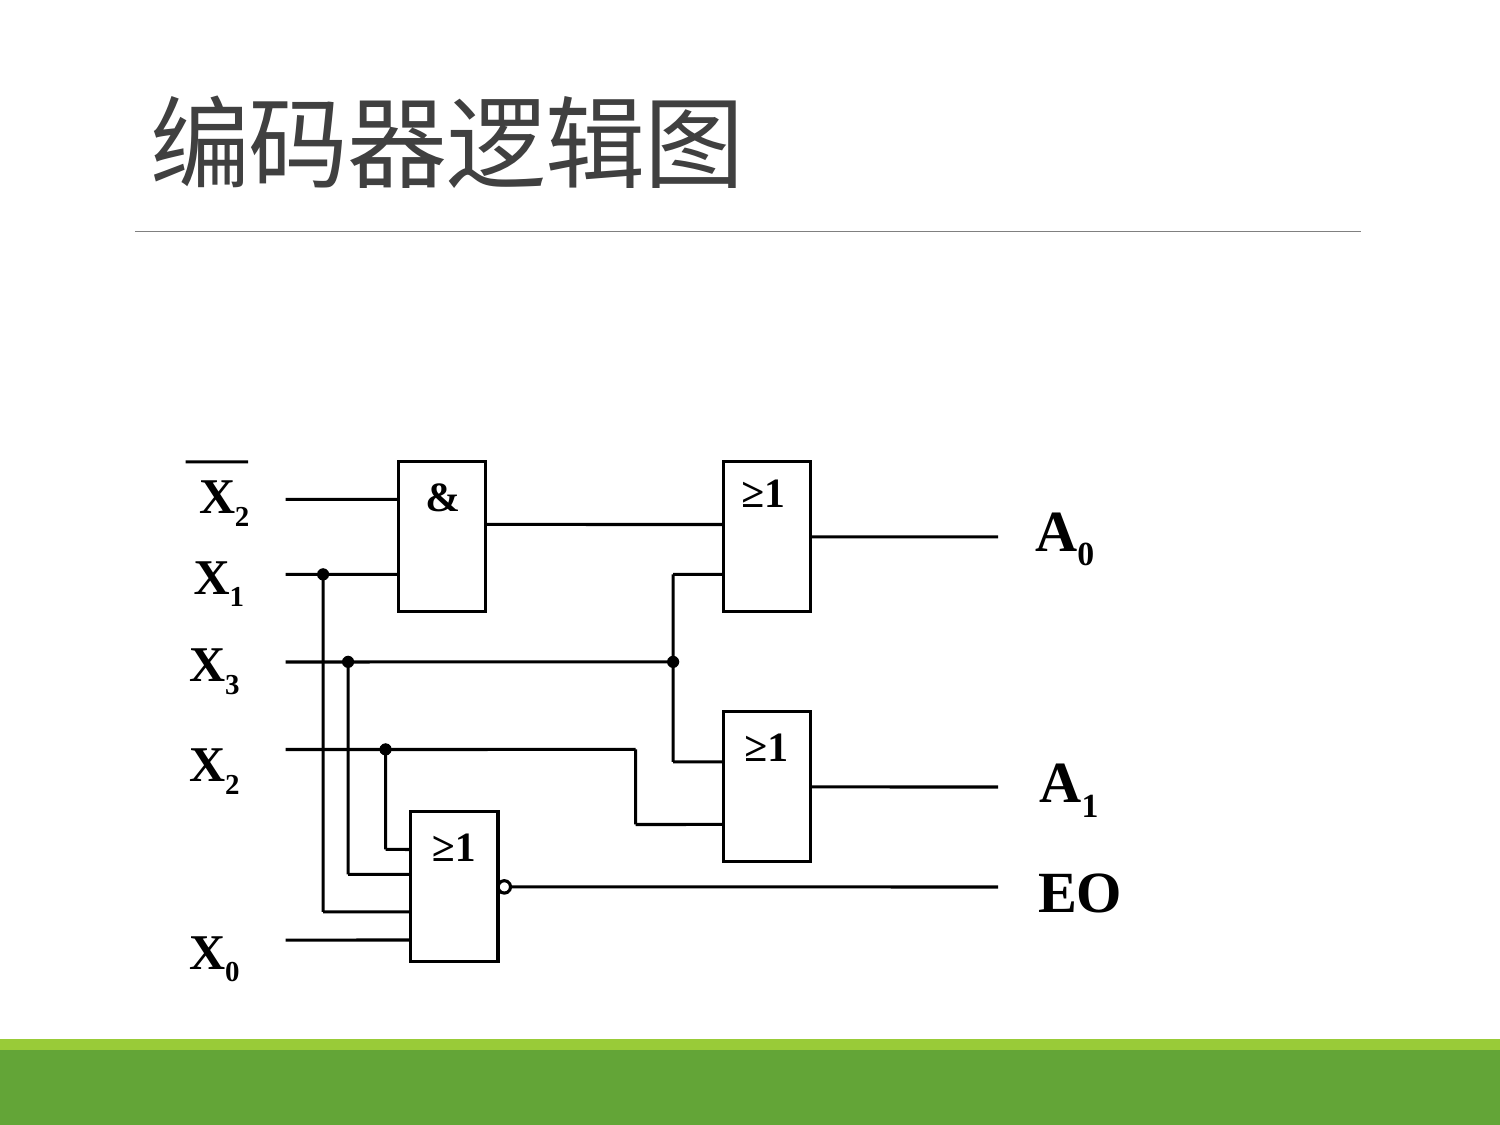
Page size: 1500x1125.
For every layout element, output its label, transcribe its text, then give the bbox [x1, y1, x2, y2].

title 编码器逻辑图 [135, 47, 1373, 209]
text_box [172, 455, 1138, 988]
